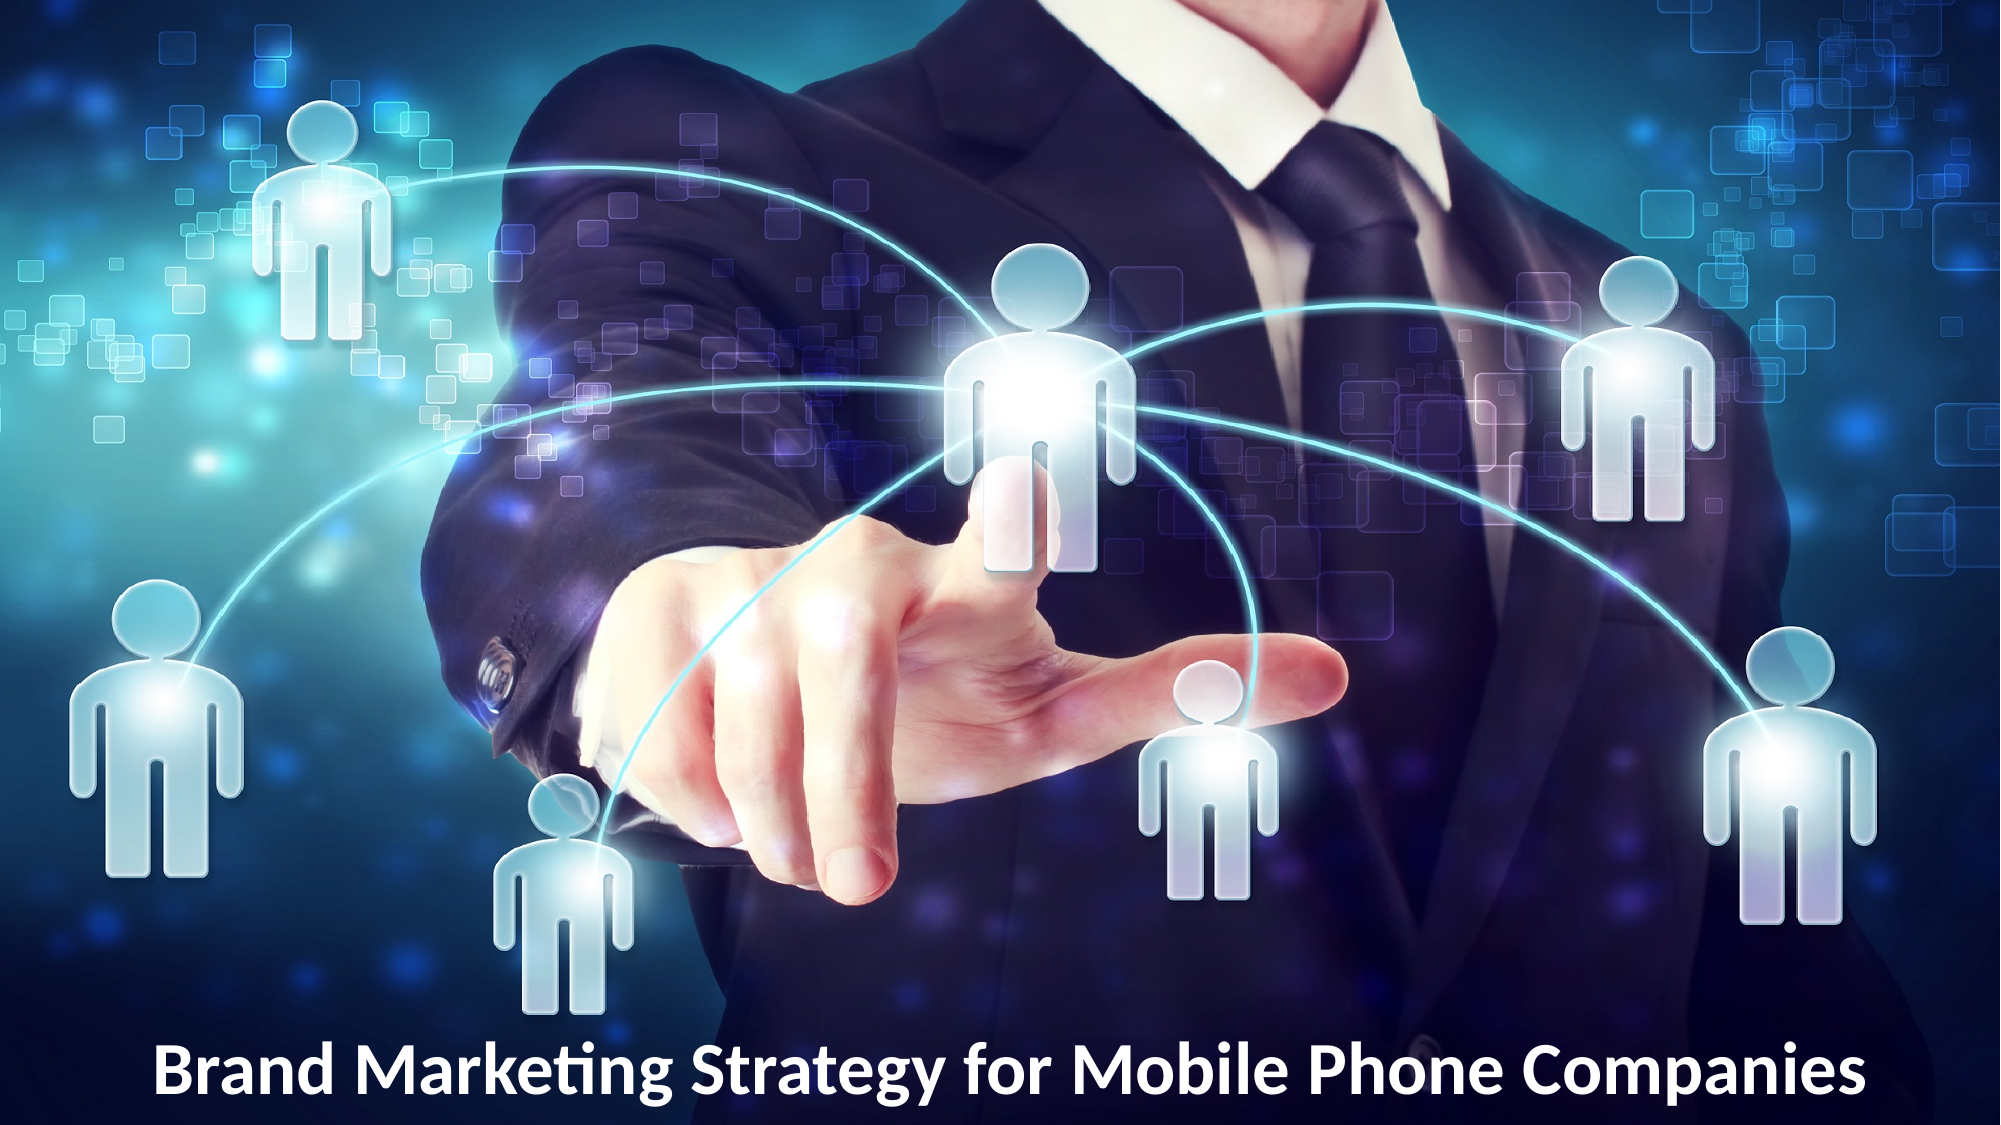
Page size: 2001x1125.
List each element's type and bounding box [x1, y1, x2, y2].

list [0, 0, 2000, 1125]
